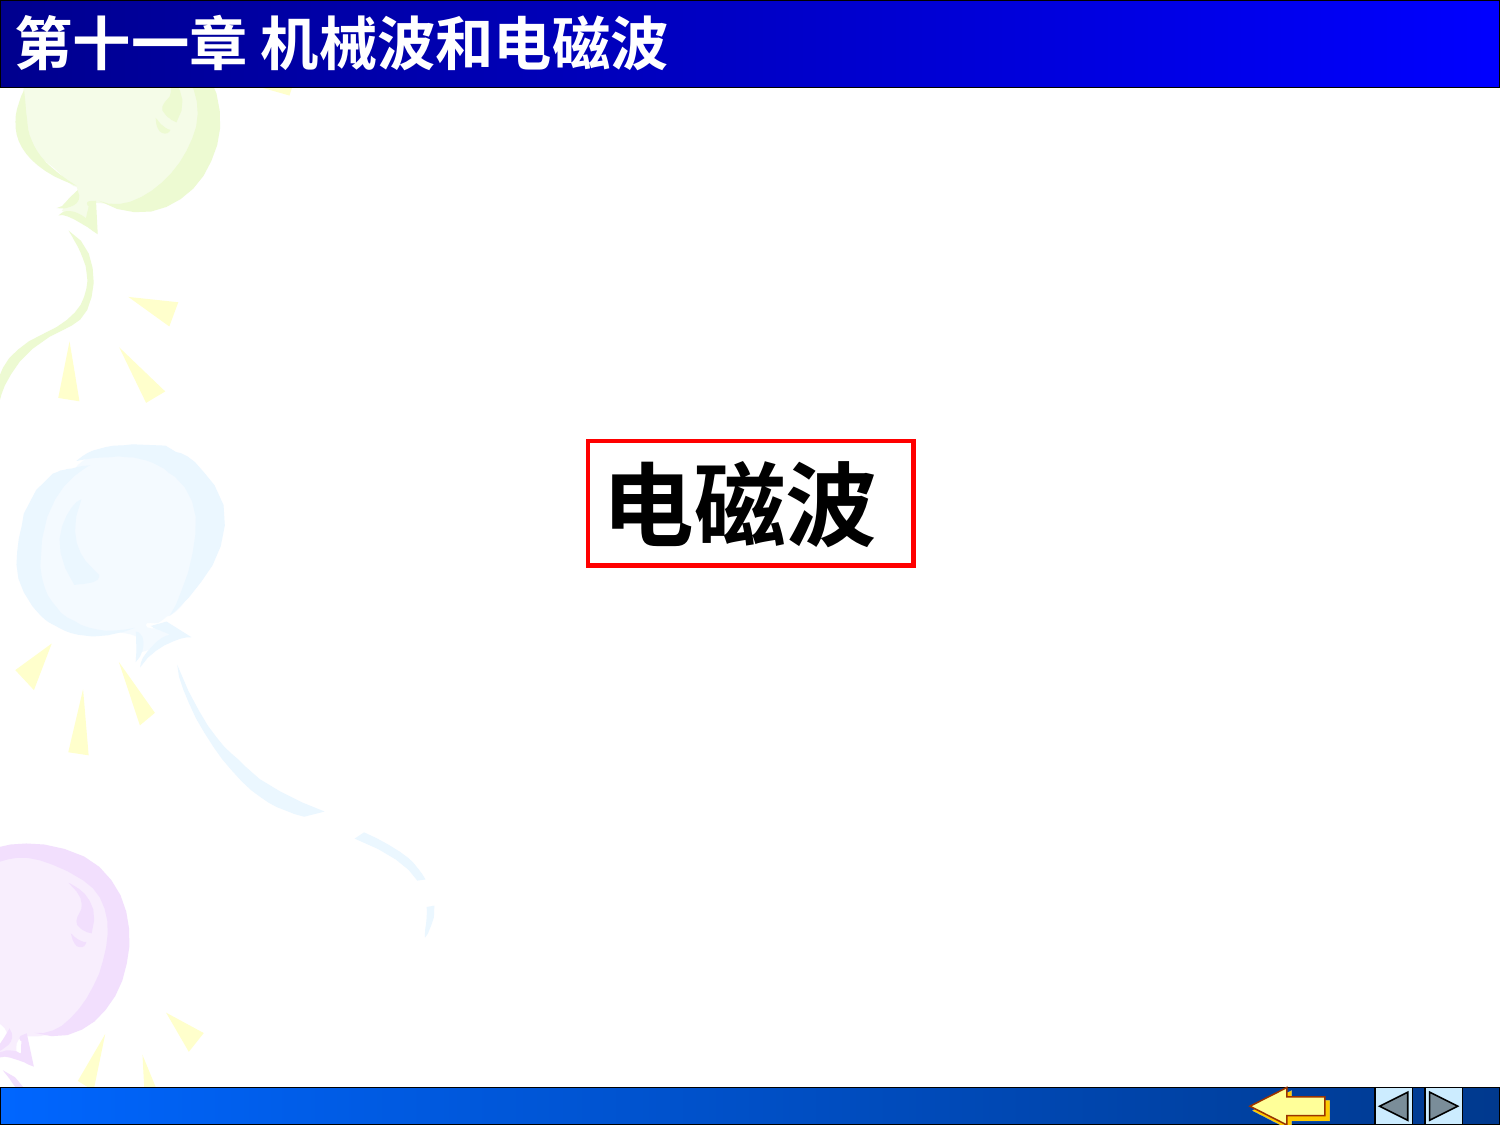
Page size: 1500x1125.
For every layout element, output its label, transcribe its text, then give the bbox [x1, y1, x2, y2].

text_box 电磁波 [587, 440, 914, 566]
